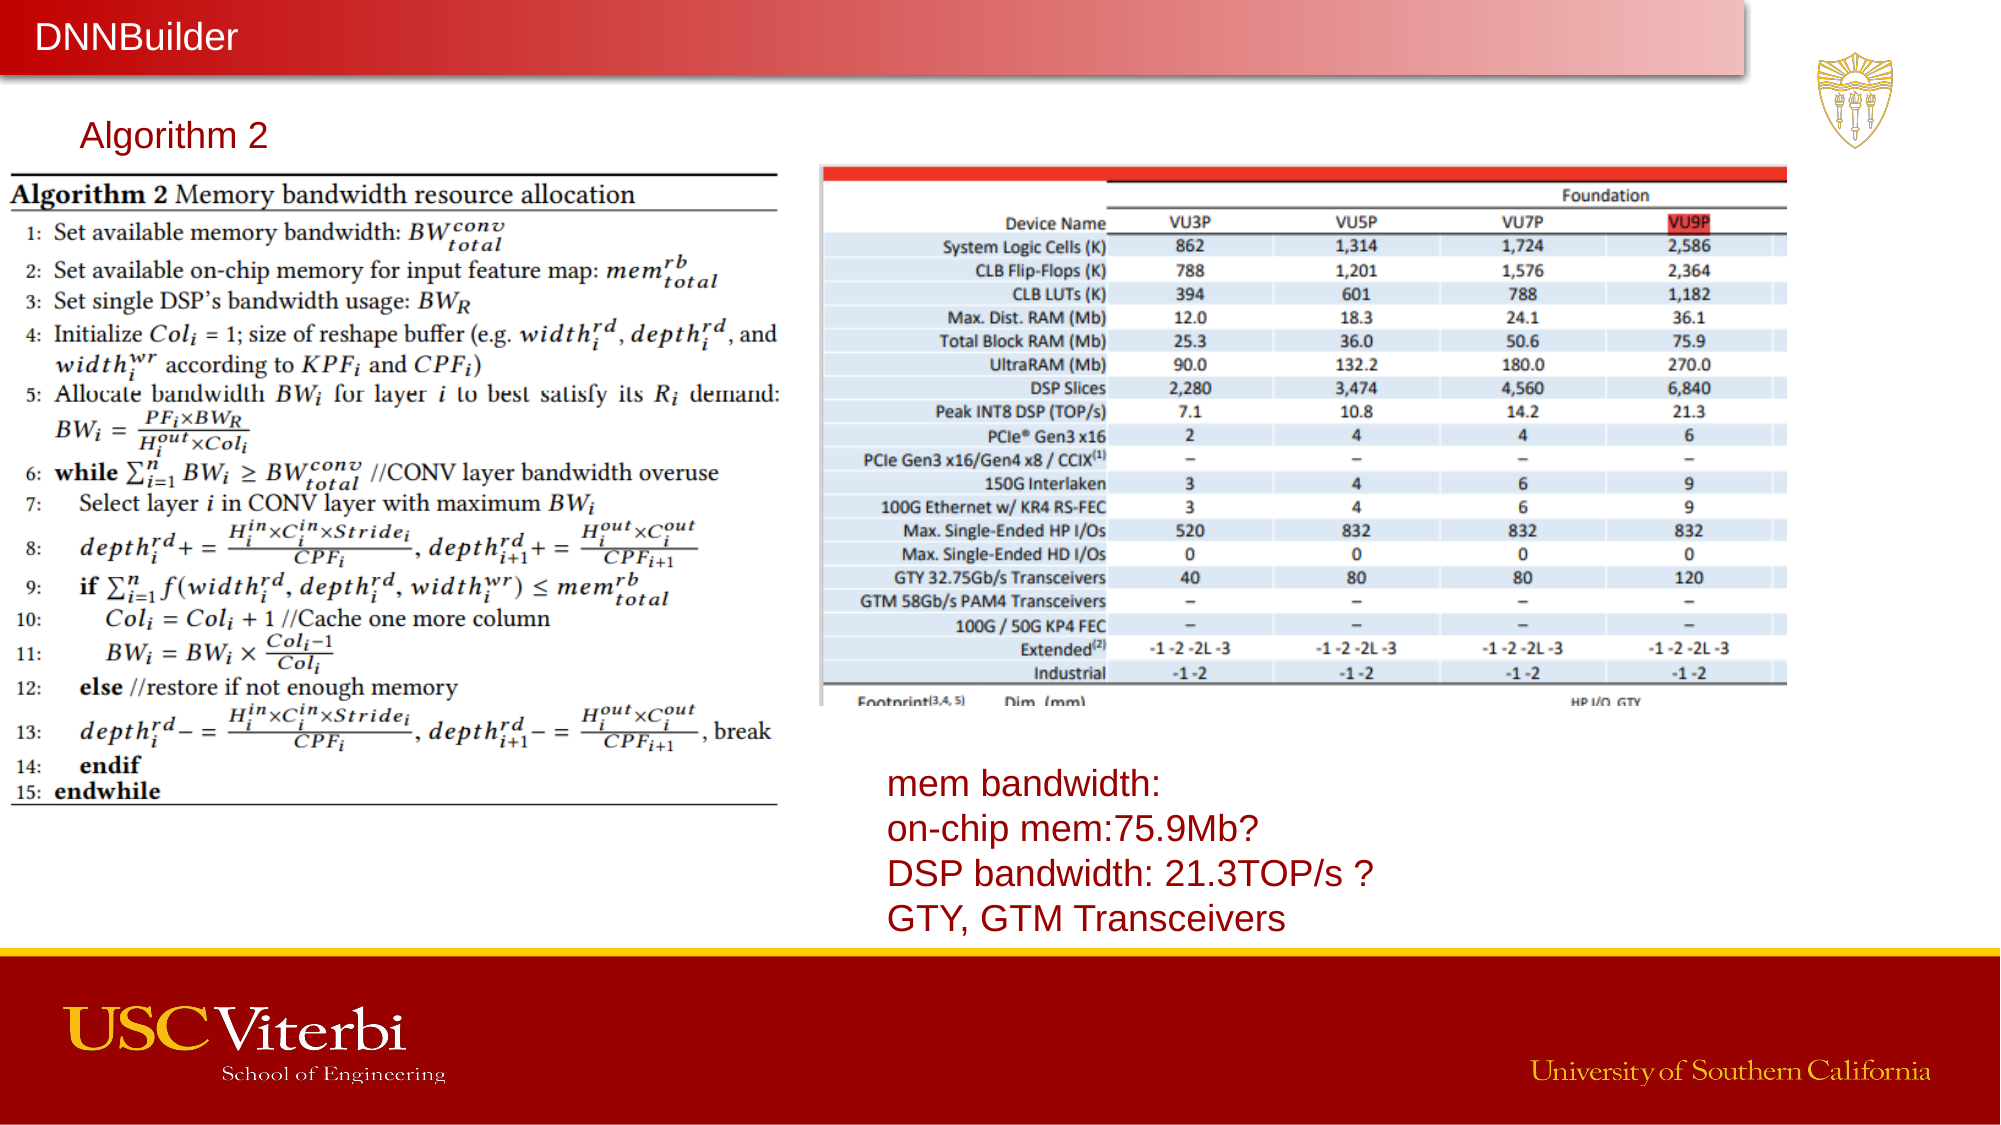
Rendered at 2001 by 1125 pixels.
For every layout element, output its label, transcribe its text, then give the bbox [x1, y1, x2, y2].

picture [1793, 38, 1917, 162]
picture [1530, 1059, 1930, 1086]
picture [819, 164, 1787, 706]
picture [63, 1006, 445, 1084]
text_box Algorithm 2 [64, 104, 1069, 164]
picture [0, 164, 796, 815]
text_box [0, 0, 1745, 75]
text_box mem bandwidth: on-chip mem:75.9Mb? DSP bandwidth: 21.3TOP/s ? GTY, GTM Transceivers [872, 751, 1592, 947]
